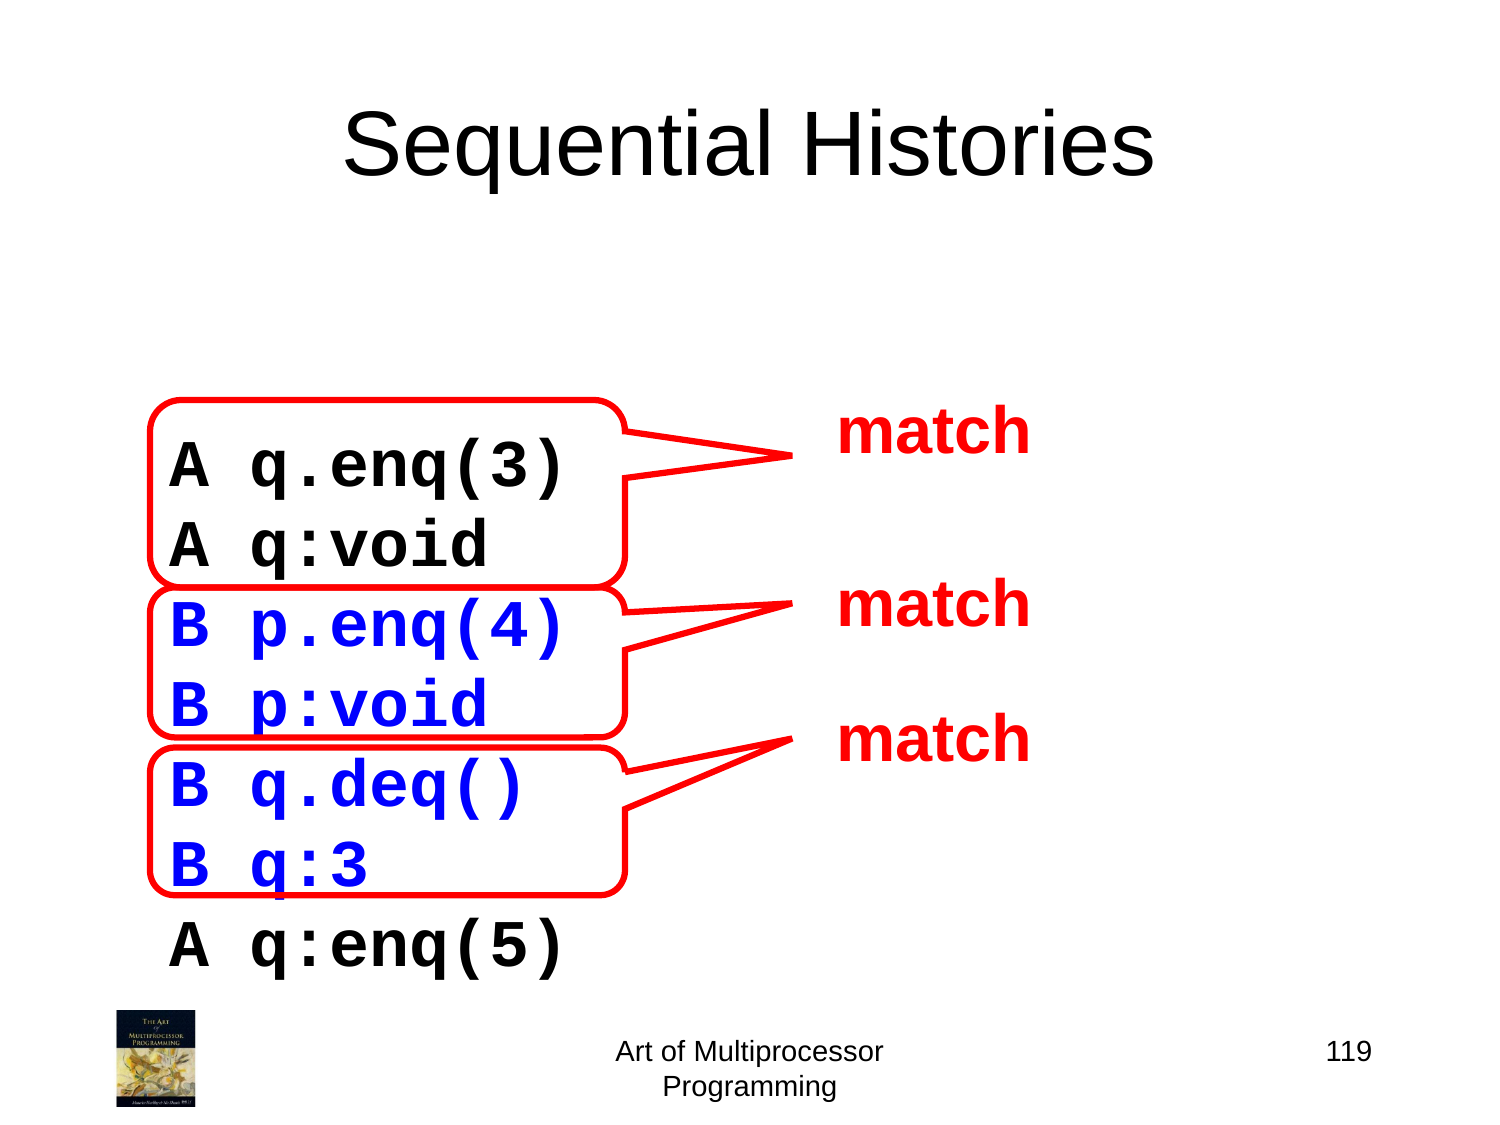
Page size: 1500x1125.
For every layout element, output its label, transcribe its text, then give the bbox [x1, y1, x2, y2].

text_box A q.enq(3) A q:void B p.enq(4) B p:void B q.deq() B q:3 A q:enq(5) [154, 904, 613, 987]
picture [107, 1009, 205, 1107]
footer Art of Multiprocessor Programming [512, 1024, 988, 1101]
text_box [149, 552, 1049, 738]
slide_number 119 [1074, 1024, 1388, 1101]
title Sequential Histories [74, 44, 1426, 233]
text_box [149, 744, 1049, 896]
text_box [149, 379, 1049, 552]
